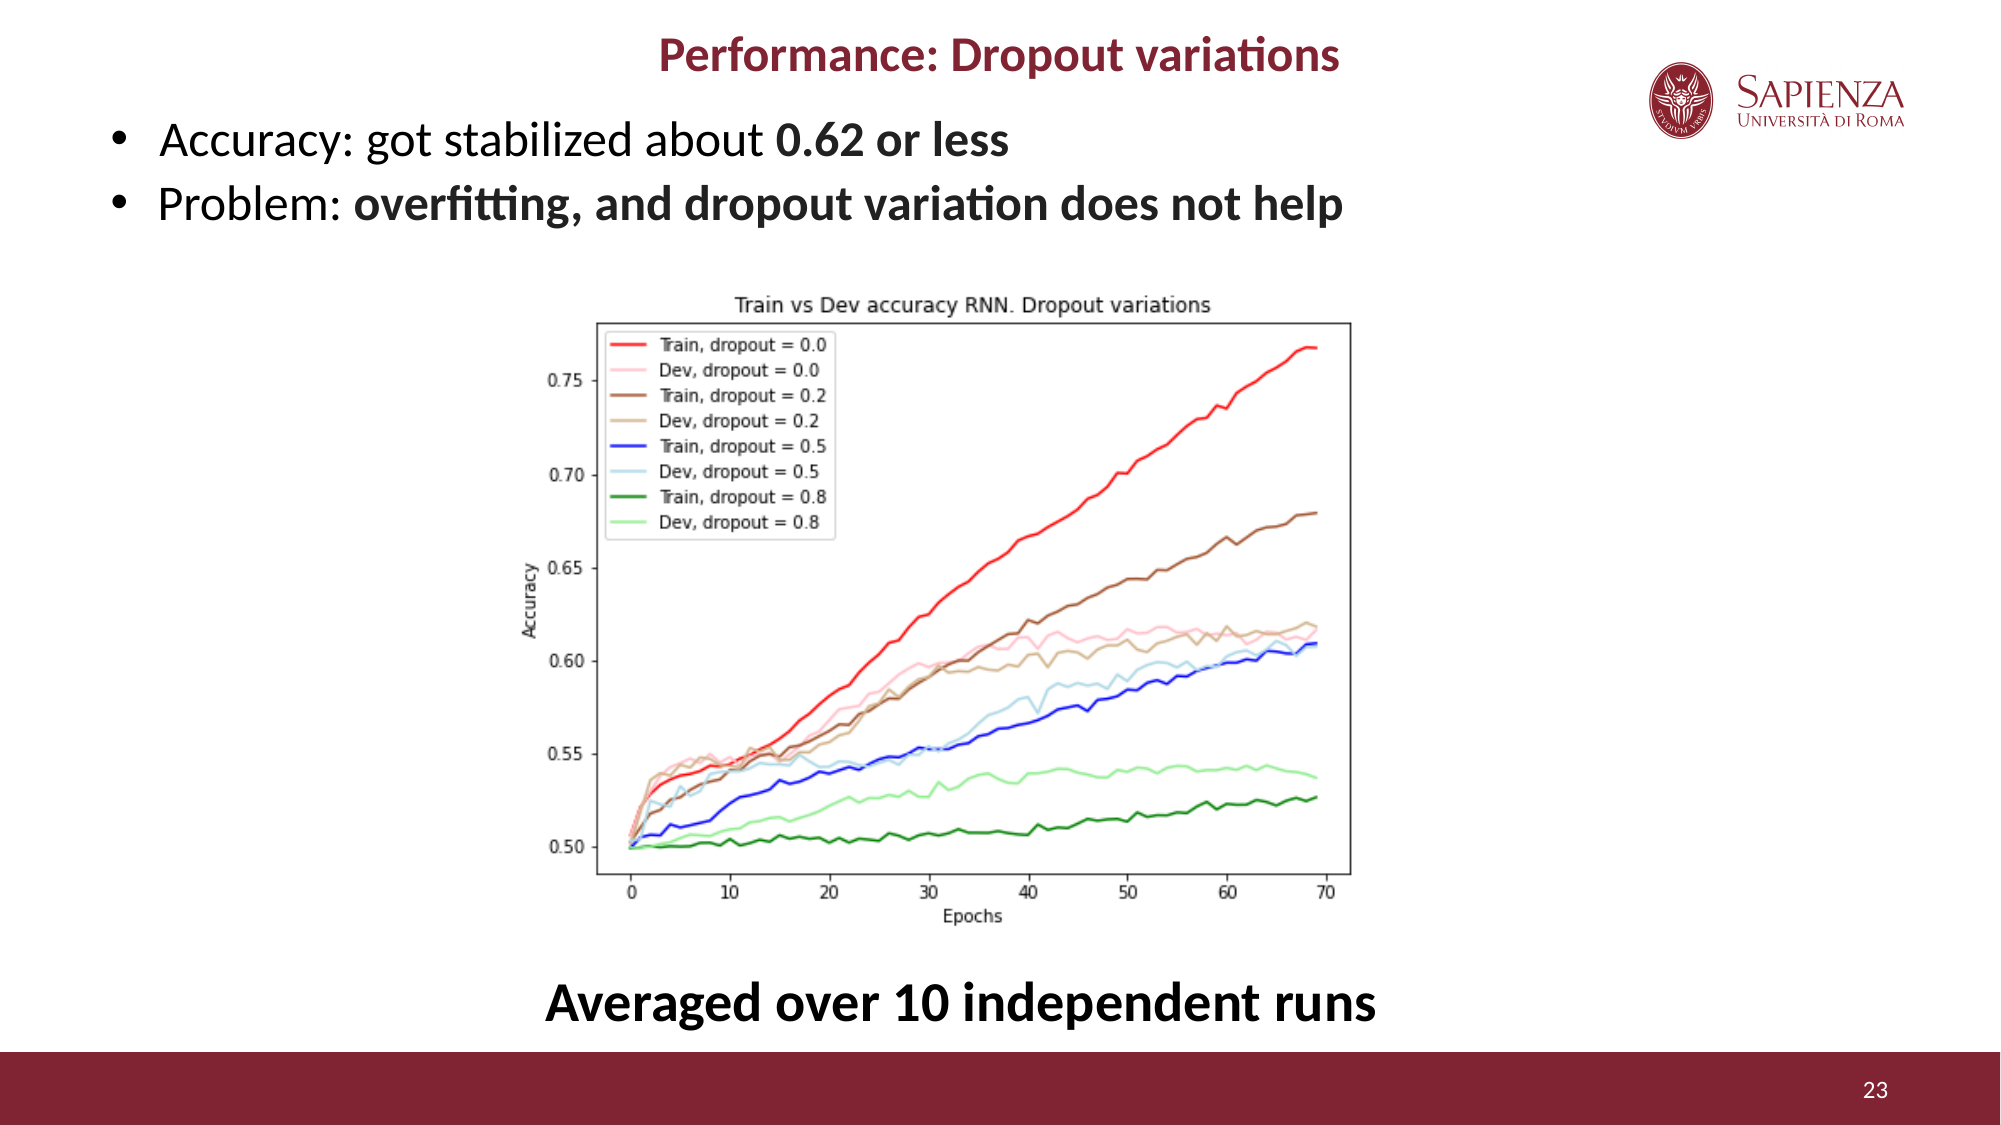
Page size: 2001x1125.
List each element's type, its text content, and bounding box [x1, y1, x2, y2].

picture [474, 234, 1448, 965]
slide_number ‹#› [1453, 1058, 1904, 1119]
text_box Performance: Dropout variations [15, 13, 1984, 98]
text_box Accuracy: got stabilized about 0.62 or less Problem: overfitting, and dropout variation does not help [95, 98, 1950, 367]
title Averaged over 10 independent runs [95, 937, 1827, 1069]
